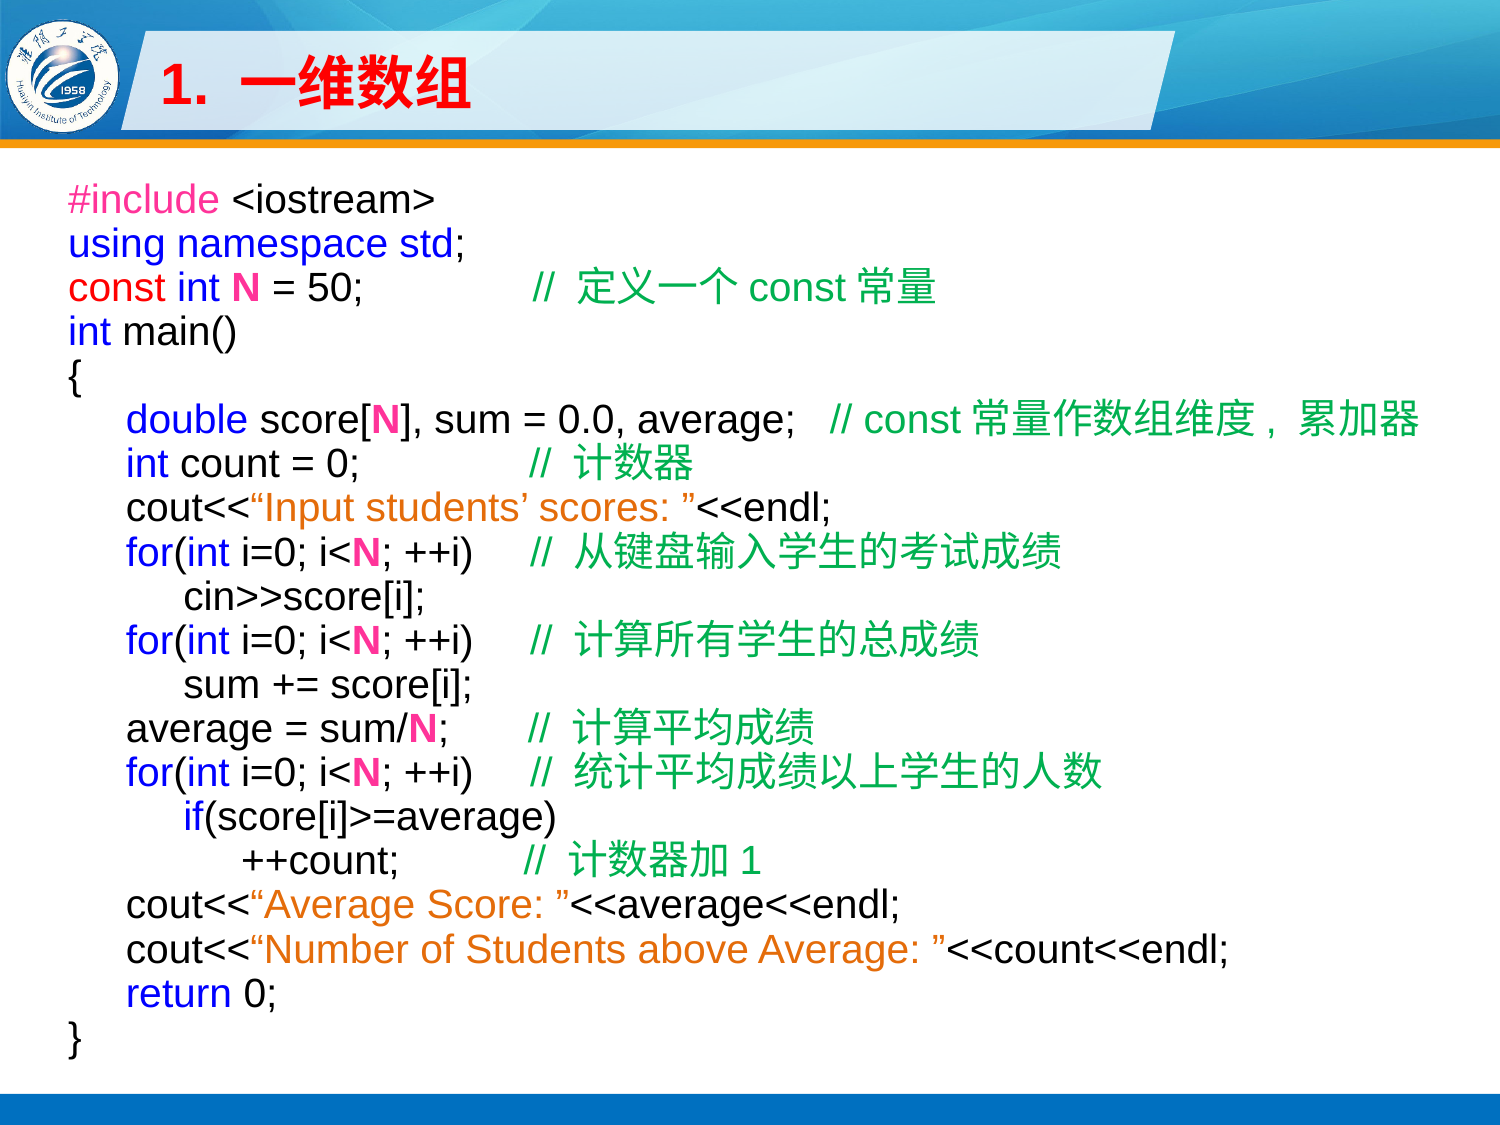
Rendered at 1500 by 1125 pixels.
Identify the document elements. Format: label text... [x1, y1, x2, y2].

picture [0, 0, 1500, 139]
title 1. 一维数组 [145, 39, 1176, 123]
list #include <iostream> using namespace std; const int N = 50; // 定义一个const常量 int main() { double score[N], sum = 0.0, average; // const常量作数组维度, 累加器 int count = 0; // 计数器 cout<<“Input students’ scores: ”<<endl; for(int i=0; i<N; ++i) // 从键盘输入学生的考试成绩 cin>>score[i]; for(int i=0; i<N; ++i) // 计算所有学生的总成绩 sum += score[i]; average = sum/N; // 计算平均成绩 for(int i=0; i<N; ++i) // 统计平均成绩以上学生的人数 if(score[i]>=average) ++count; // 计数器加1 cout<<“Average Score: ”<<average<<endl; cout<<“Number of Students above Average: ”<<count<<endl; return 0; } [53, 170, 1447, 1106]
